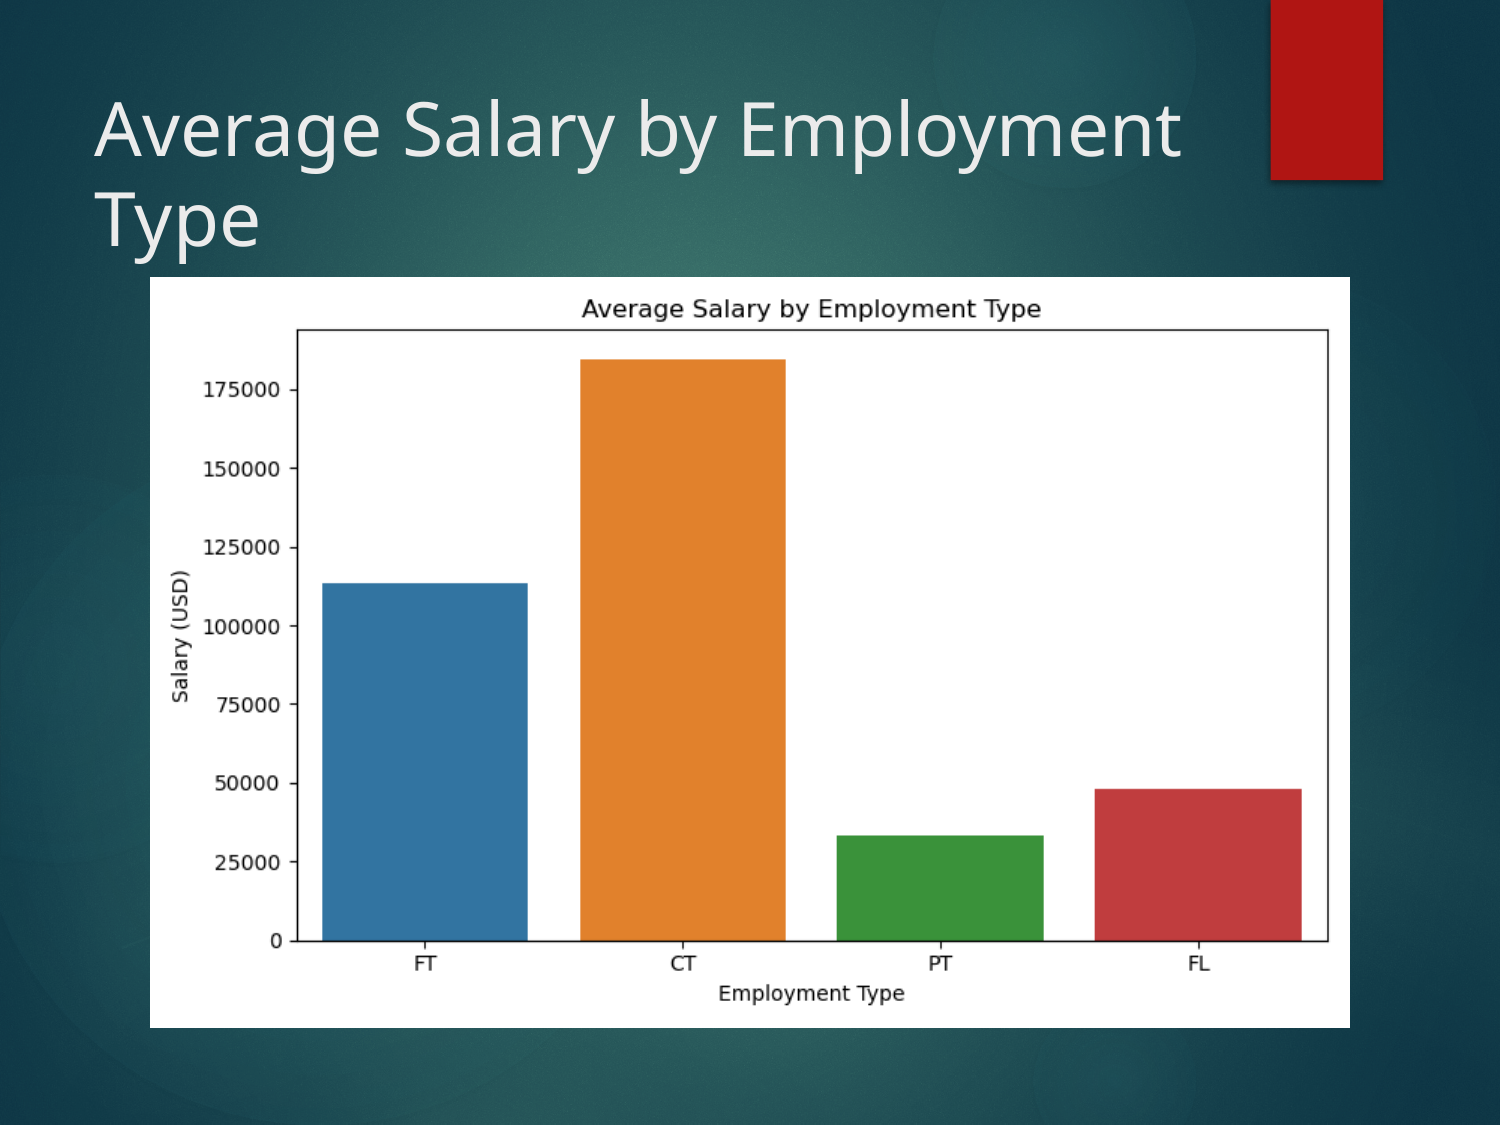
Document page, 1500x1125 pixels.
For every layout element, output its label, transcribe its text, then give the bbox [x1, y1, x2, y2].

title Average Salary by Employment Type [79, 74, 1237, 304]
picture [149, 277, 1351, 1028]
